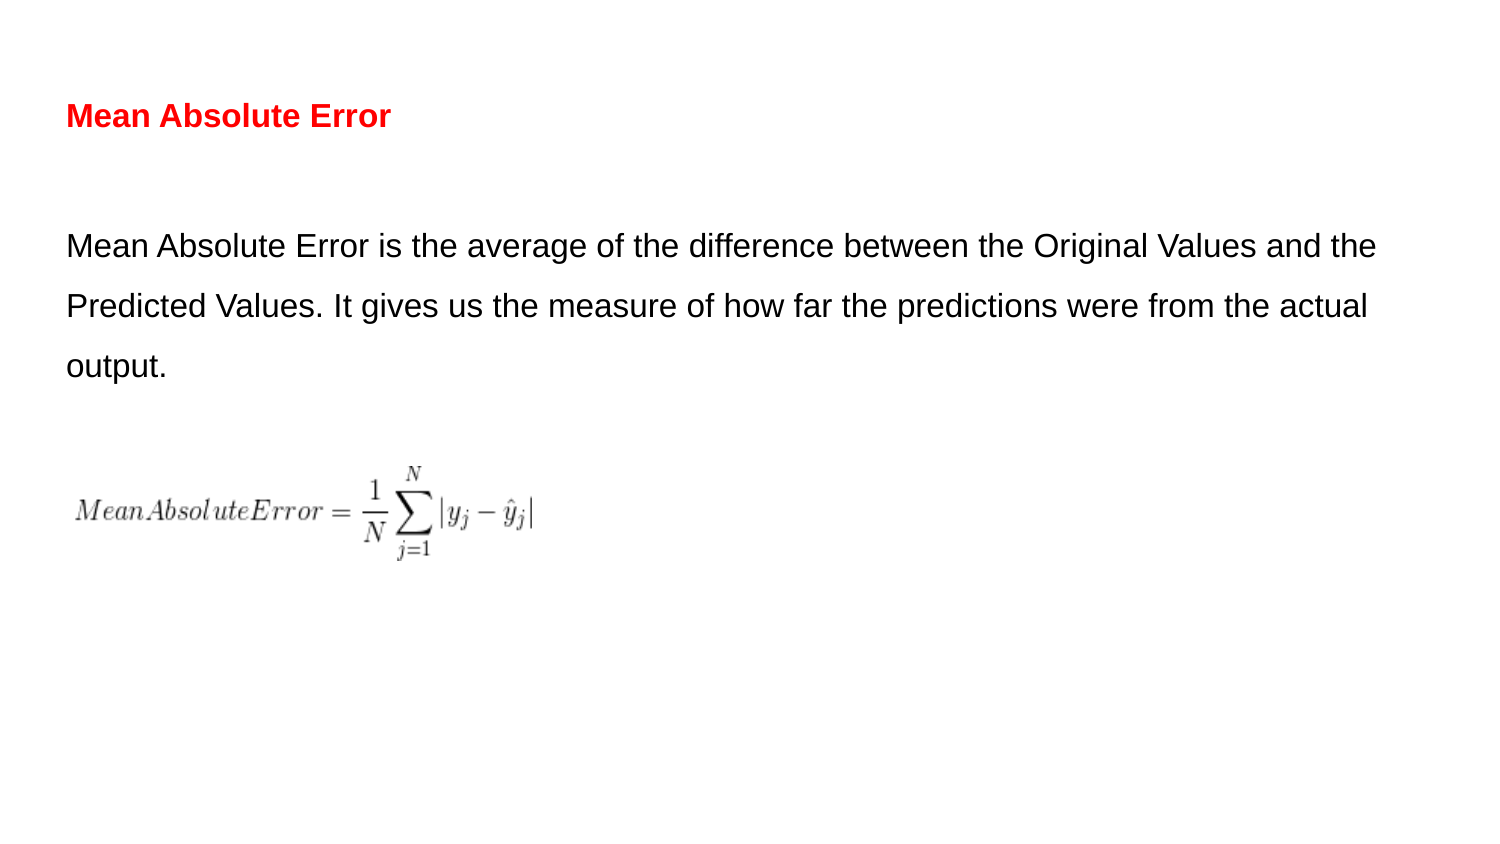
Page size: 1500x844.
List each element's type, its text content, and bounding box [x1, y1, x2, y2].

title Mean Absolute Error [51, 72, 1449, 167]
list Mean Absolute Error is the average of the difference between the Original Values and the Predicted Values. It gives us the measure of how far the predictions were from the actual output. [51, 189, 1449, 750]
picture [73, 465, 533, 561]
